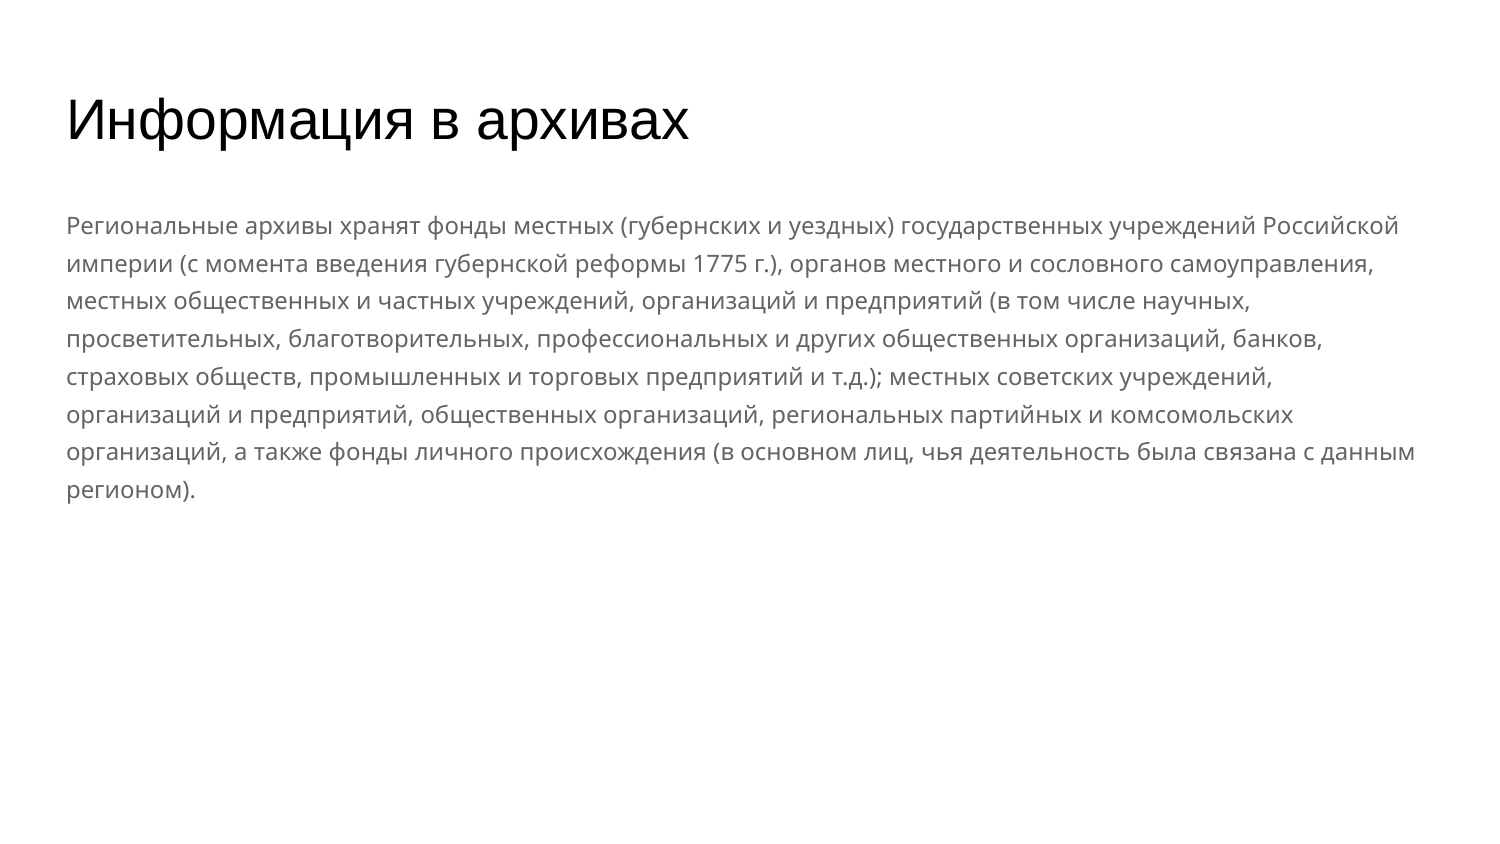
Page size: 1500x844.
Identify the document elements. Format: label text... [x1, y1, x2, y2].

title Информация в архивах [51, 72, 1449, 167]
list Региональные архивы хранят фонды местных (губернских и уездных) государственных учреждений Российской империи (с момента введения губернской реформы 1775 г.), органов местного и сословного самоуправления, местных общественных и частных учреждений, организаций и предприятий (в том числе научных, просветительных, благотворительных, профессиональных и других общественных организаций, банков, страховых обществ, промышленных и торговых предприятий и т.д.); местных советских учреждений, организаций и предприятий, общественных организаций, региональных партийных и комсомольских организаций, а также фонды личного происхождения (в основном лиц, чья деятельность была связана с данным регионом). [51, 189, 1449, 750]
